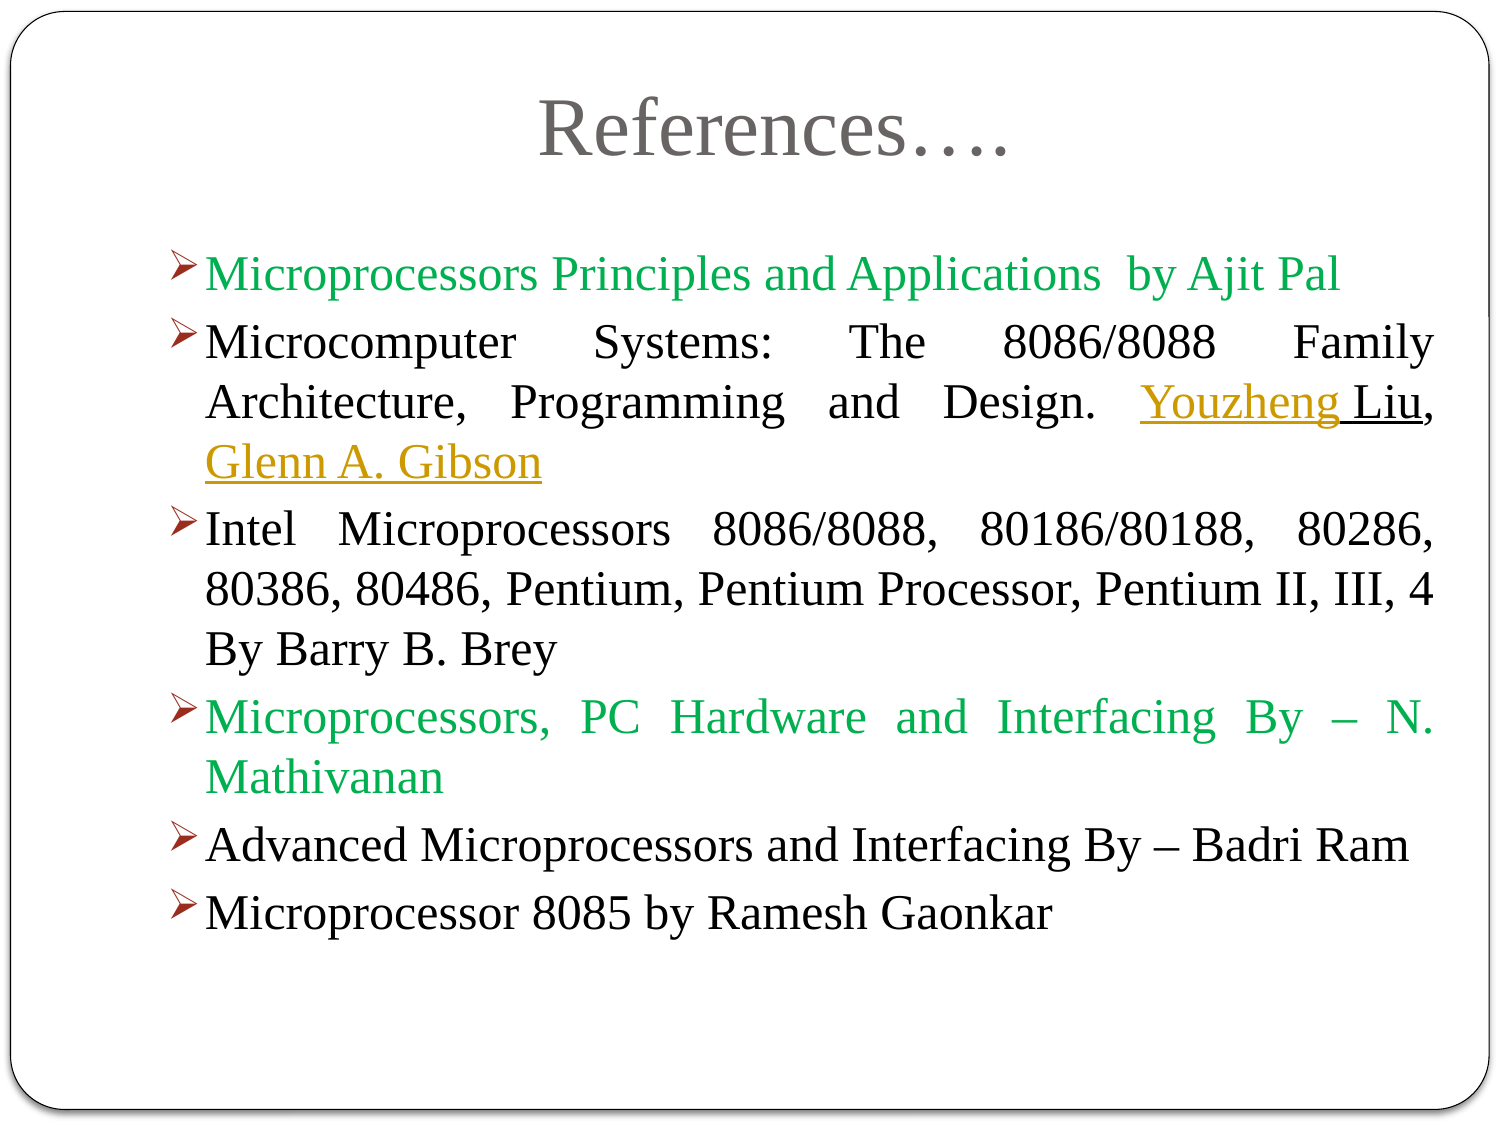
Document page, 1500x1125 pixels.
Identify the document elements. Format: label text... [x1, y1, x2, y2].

list Microprocessors Principles and Applications by Ajit Pal Microcomputer Systems: The 8086/8088 Family Architecture, Programming and Design. Youzheng Liu, Glenn A. Gibson Intel Microprocessors 8086/8088, 80186/80188, 80286, 80386, 80486, Pentium, Pentium Processor, Pentium II, III, 4 By Barry B. Brey Microprocessors, PC Hardware and Interfacing By – N. Mathivanan Advanced Microprocessors and Interfacing By – Badri Ram Microprocessor 8085 by Ramesh Gaonkar [99, 232, 1450, 1081]
title References…. [137, 0, 1413, 188]
